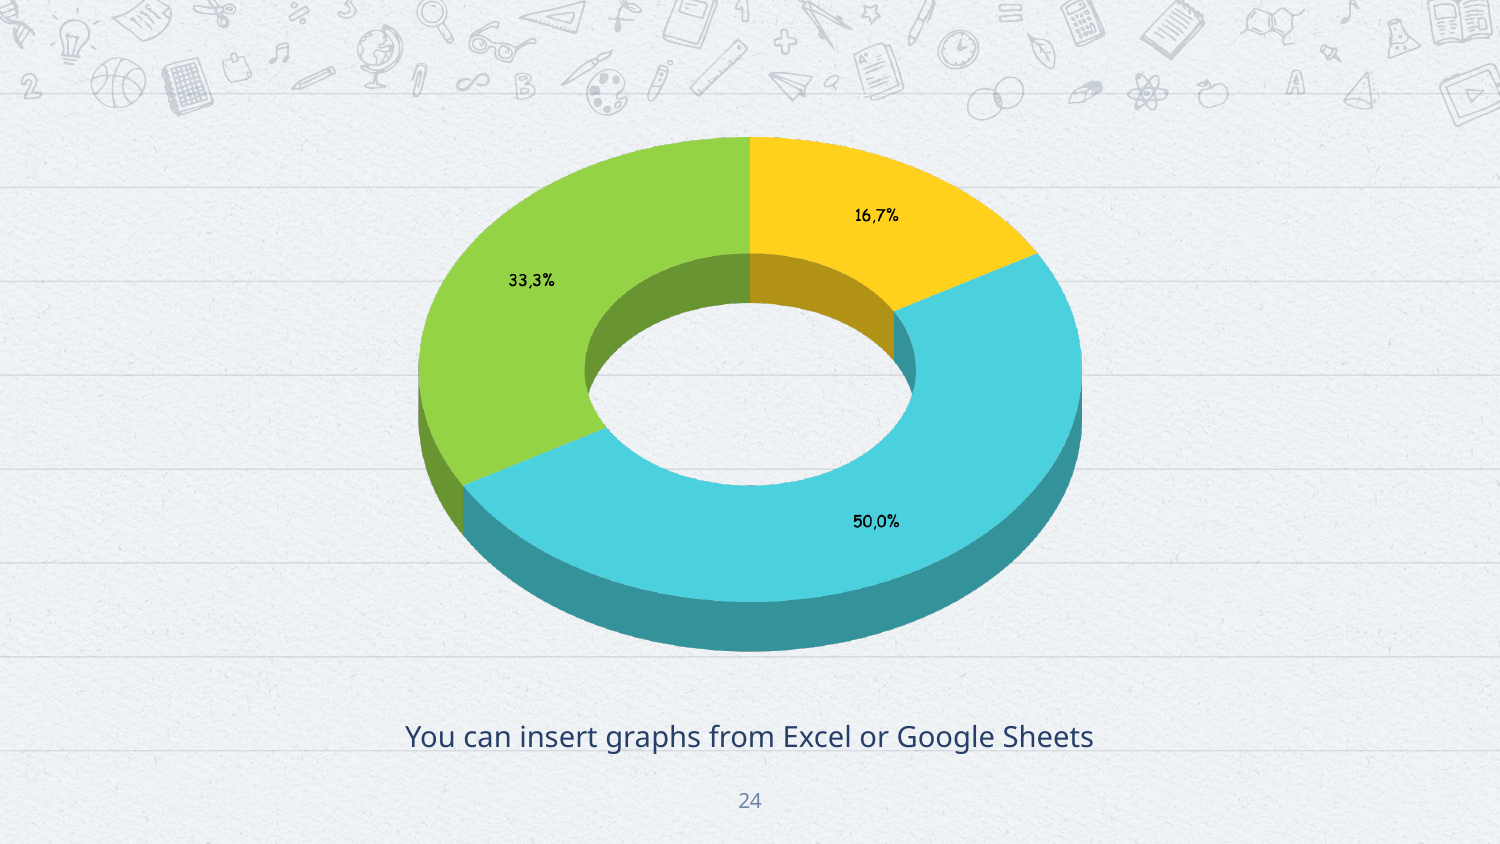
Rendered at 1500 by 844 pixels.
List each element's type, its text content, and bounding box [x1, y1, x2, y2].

slide_number 24 [705, 779, 795, 825]
list You can insert graphs from Excel or Google Sheets [265, 713, 1235, 759]
picture [0, 0, 1500, 844]
